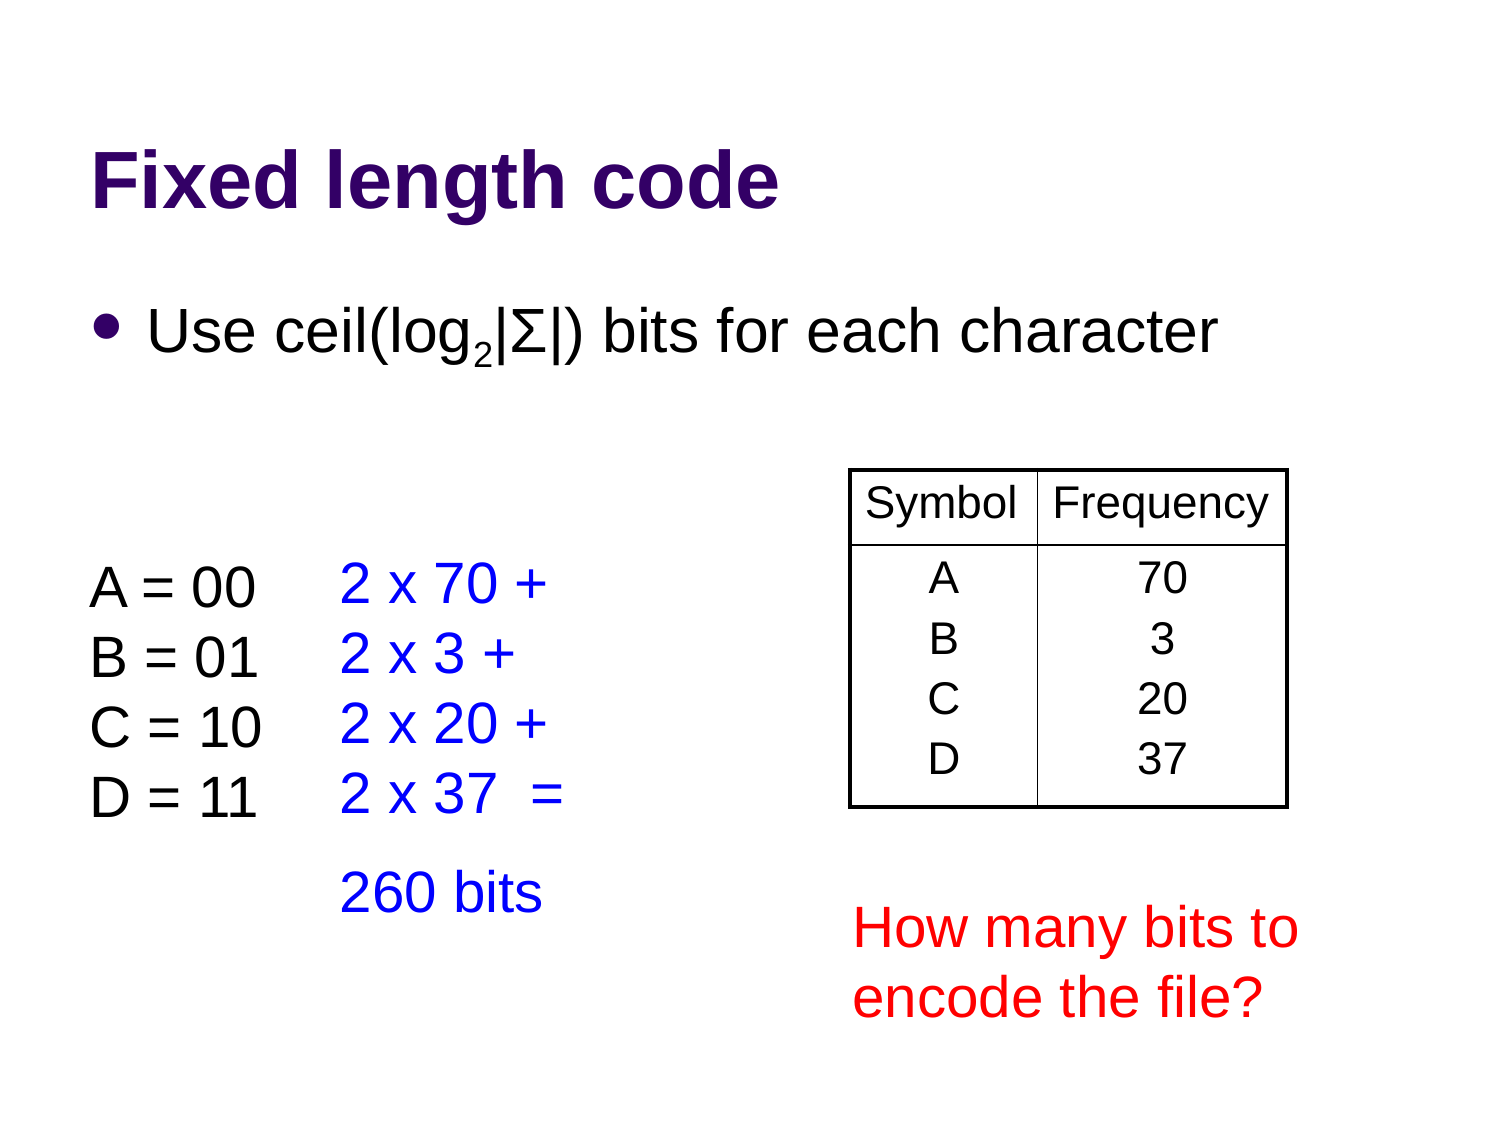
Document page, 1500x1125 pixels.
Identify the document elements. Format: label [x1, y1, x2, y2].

title [75, 20, 1425, 233]
table_cell [852, 546, 1037, 805]
table_header [852, 472, 1037, 544]
text_box [837, 882, 1338, 1037]
table_header [1038, 472, 1285, 544]
table_cell [1038, 546, 1285, 805]
text_box [74, 537, 638, 932]
list [75, 282, 1425, 388]
